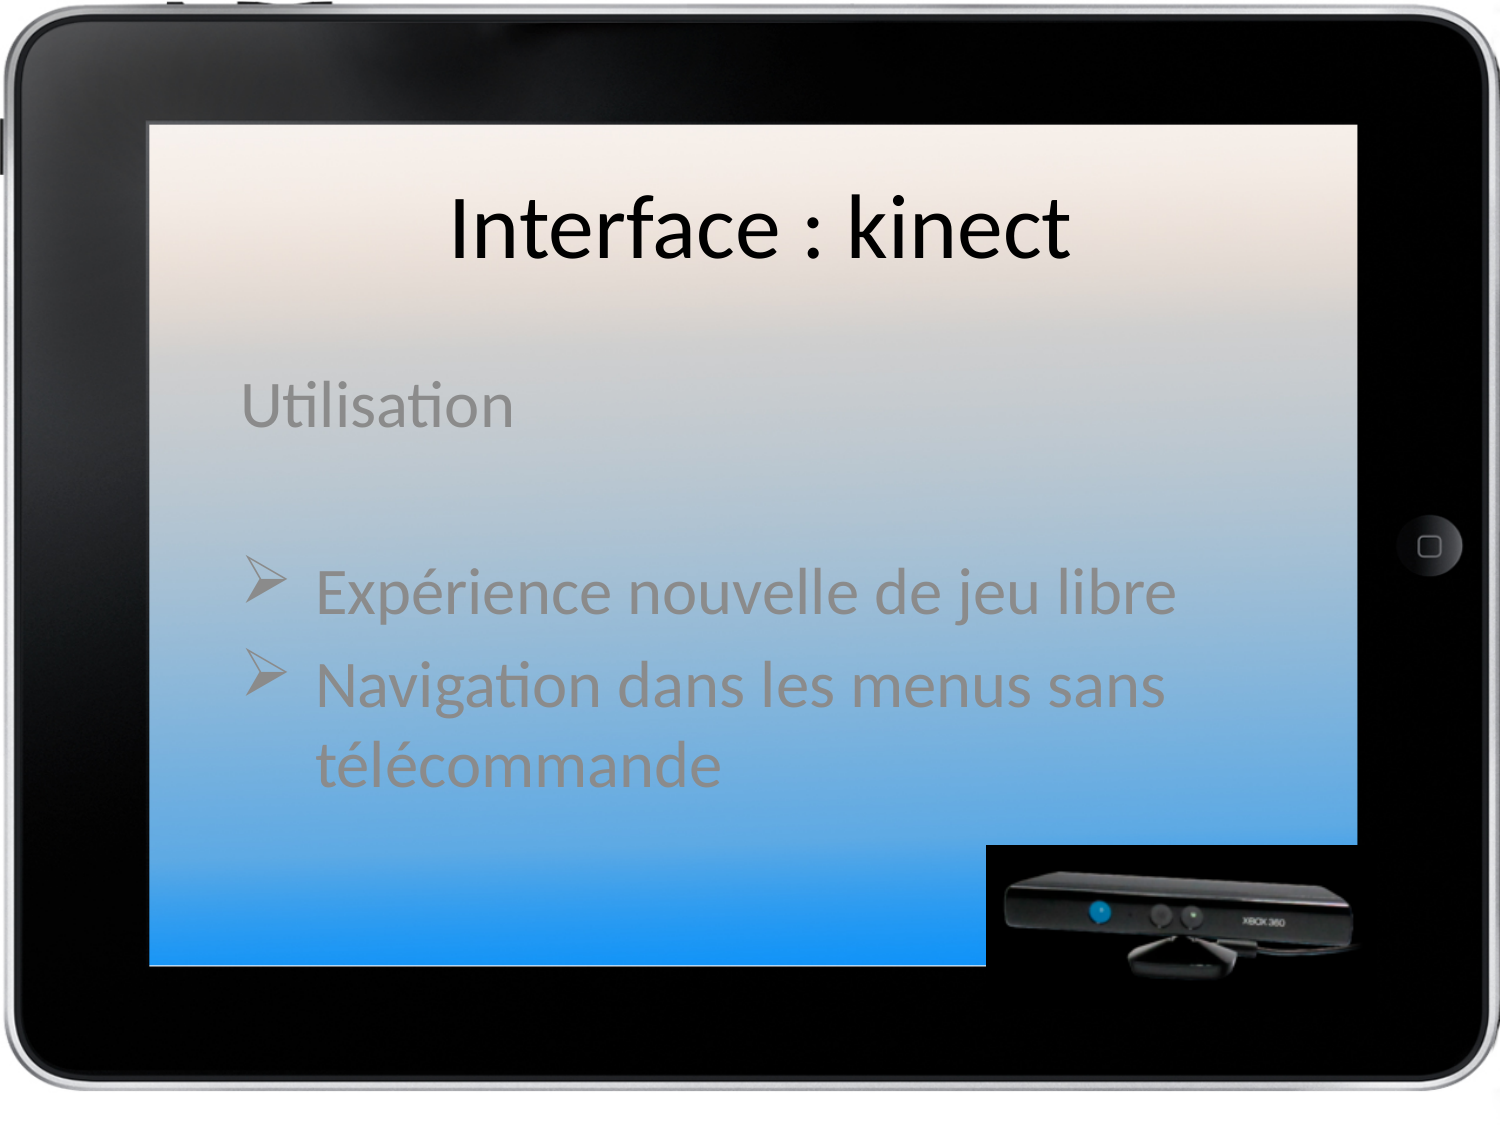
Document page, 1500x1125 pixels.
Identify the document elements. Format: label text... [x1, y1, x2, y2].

title Interface : kinect [123, 101, 1399, 343]
picture [0, 0, 1500, 1125]
subtitle Utilisation Expérience nouvelle de jeu libre Navigation dans les menus sans télécommande [225, 353, 1275, 965]
